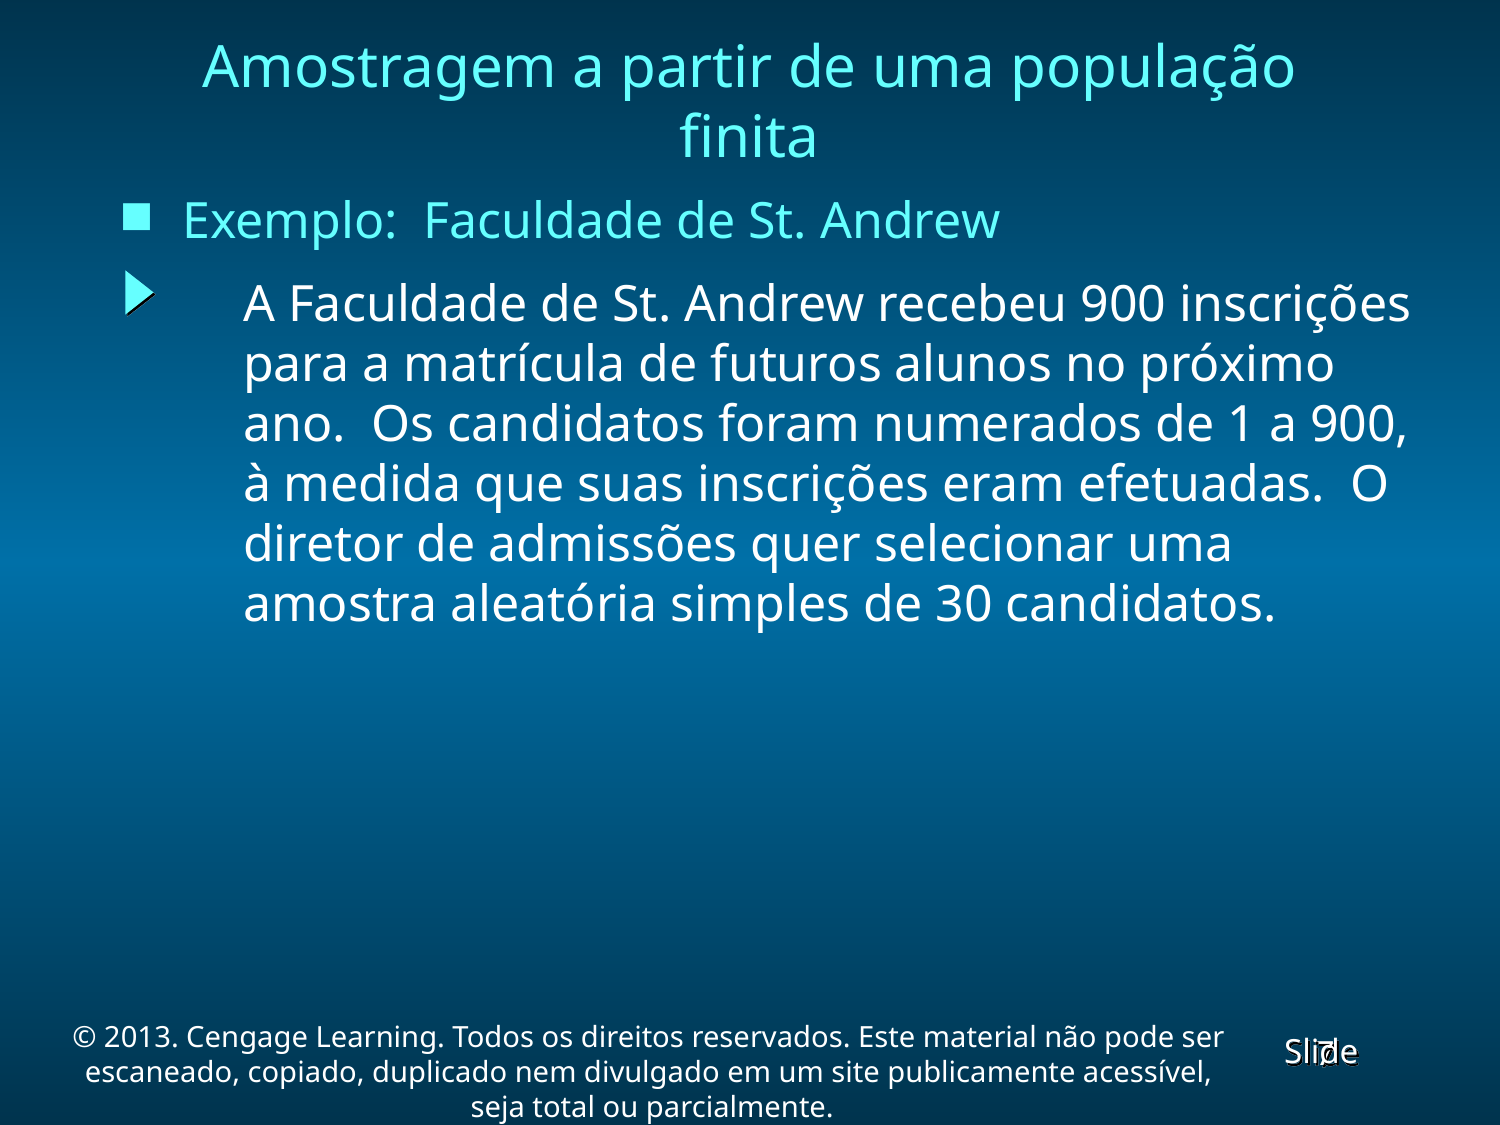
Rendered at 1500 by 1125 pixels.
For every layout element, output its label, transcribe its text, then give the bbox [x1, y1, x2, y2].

text_box [126, 275, 152, 313]
text_box Amostragem a partir de uma população finita [112, 52, 1388, 146]
text_box Exemplo: Faculdade de St. Andrew [111, 181, 1058, 275]
text_box A Faculdade de St. Andrew recebeu 900 inscrições para a matrícula de futuros alunos no próximo ano. Os candidatos foram numerados de 1 a 900, à medida que suas inscrições eram efetuadas. O diretor de admissões quer selecionar uma amostra aleatória simples de 30 candidatos. [172, 263, 1434, 729]
